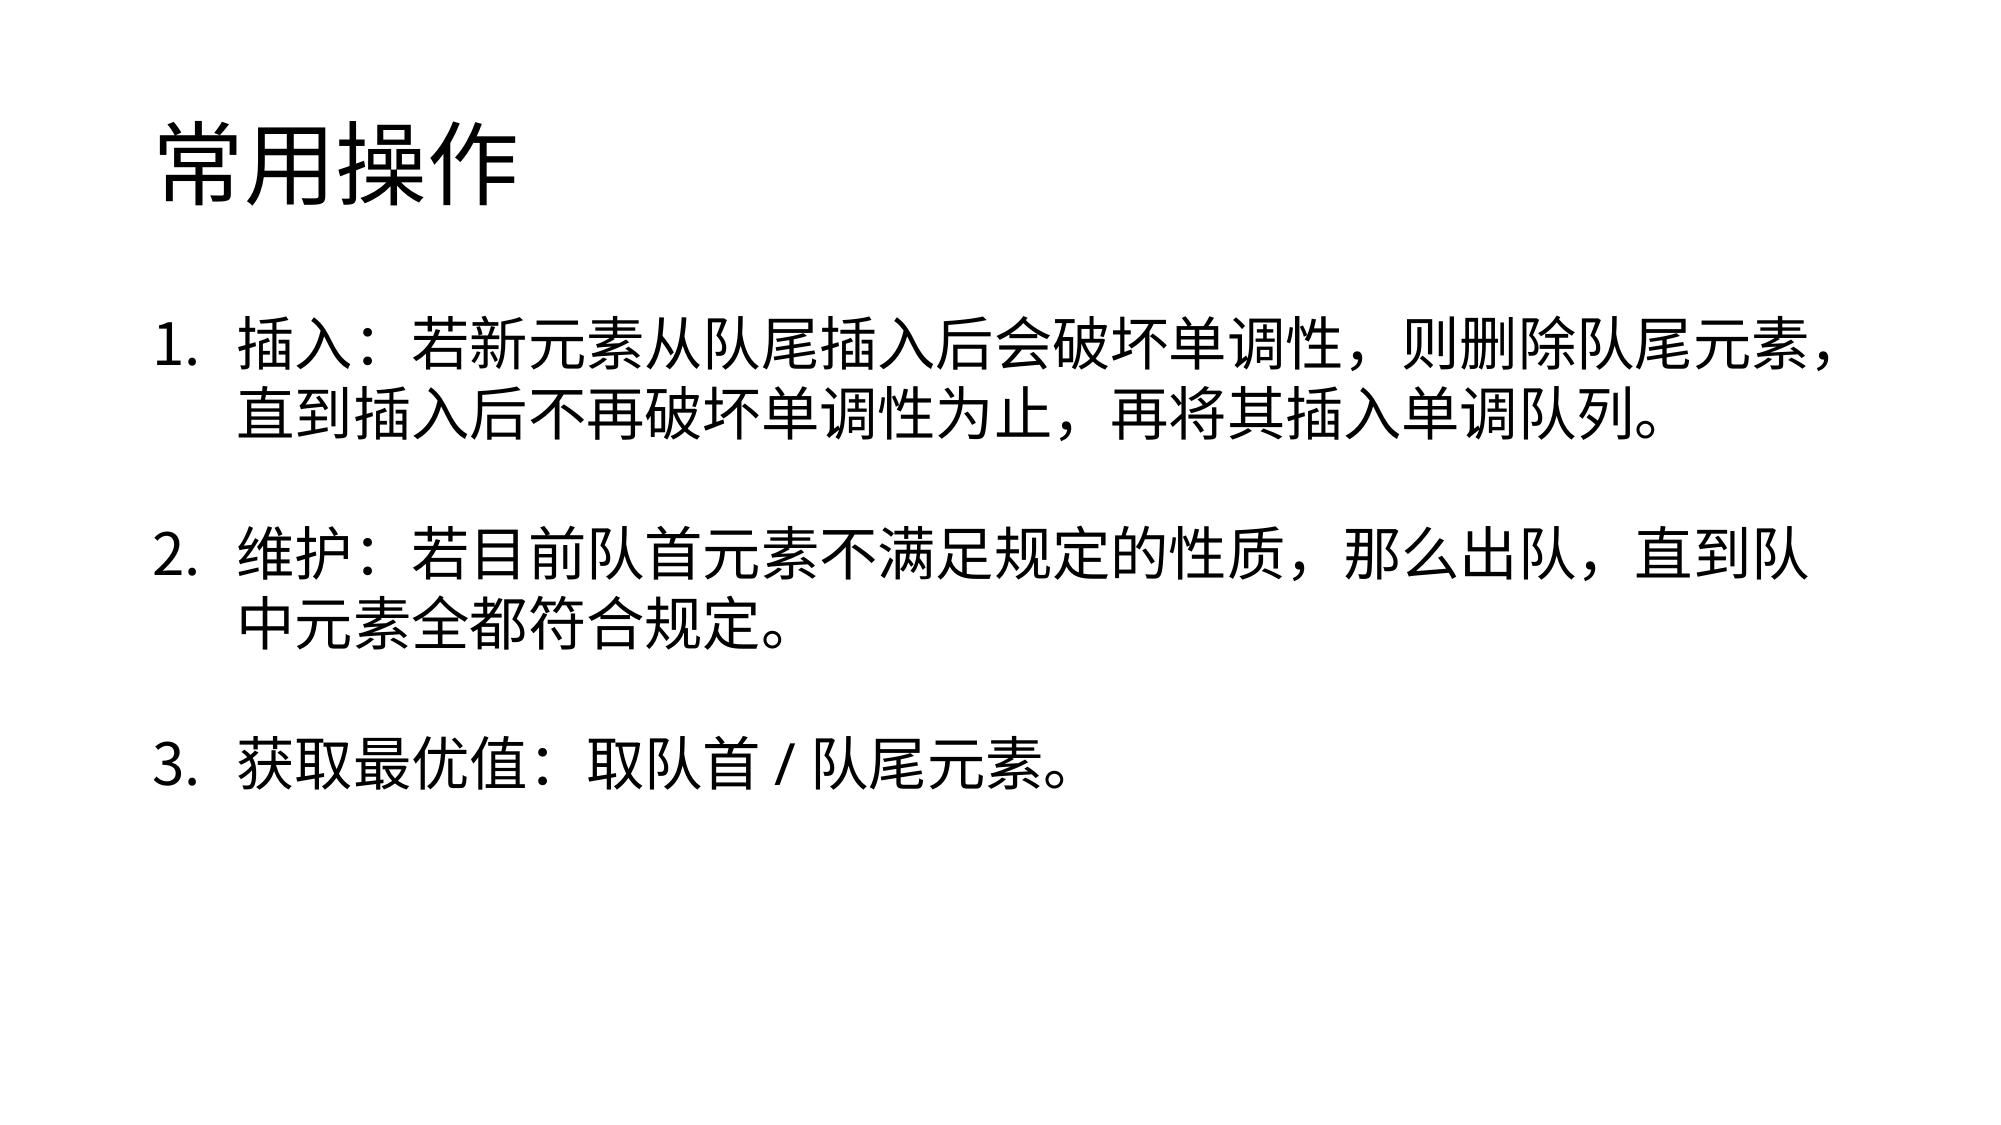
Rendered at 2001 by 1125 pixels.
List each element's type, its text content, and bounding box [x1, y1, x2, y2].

title 常用操作 [137, 59, 1863, 278]
list 插入：若新元素从队尾插入后会破坏单调性，则删除队尾元素，直到插入后不再破坏单调性为止，再将其插入单调队列。 维护：若目前队首元素不满足规定的性质，那么出队，直到队中元素全都符合规定。 获取最优值：取队首/队尾元素。 [137, 299, 1863, 1014]
